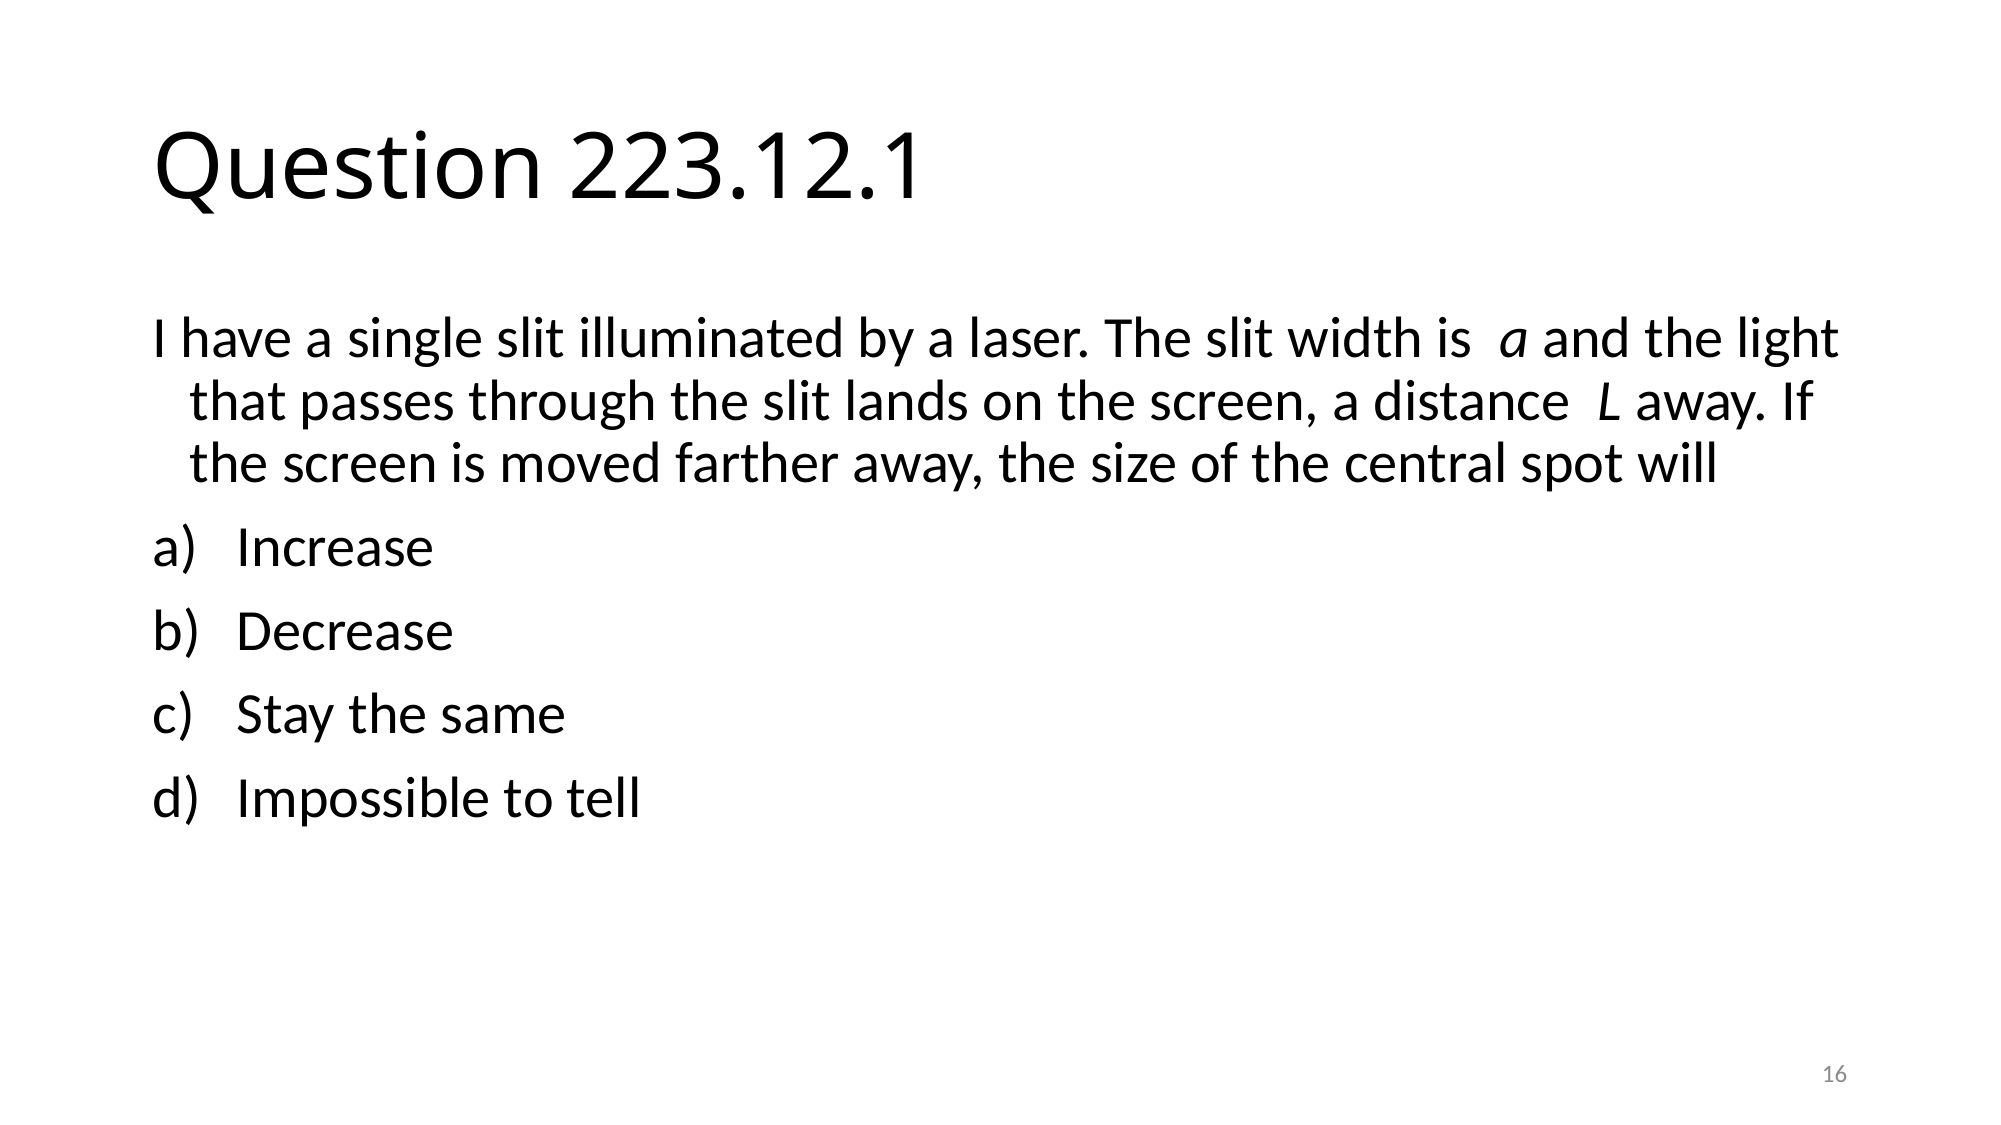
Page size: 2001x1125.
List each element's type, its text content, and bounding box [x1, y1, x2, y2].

slide_number 16 [1412, 1042, 1863, 1103]
list I have a single slit illuminated by a laser. The slit width is a and the light that passes through the slit lands on the screen, a distance L away. If the screen is moved farther away, the size of the central spot will Increase Decrease Stay the same Impossible to tell [137, 299, 1863, 1014]
title Question 223.12.1 [137, 59, 1863, 278]
